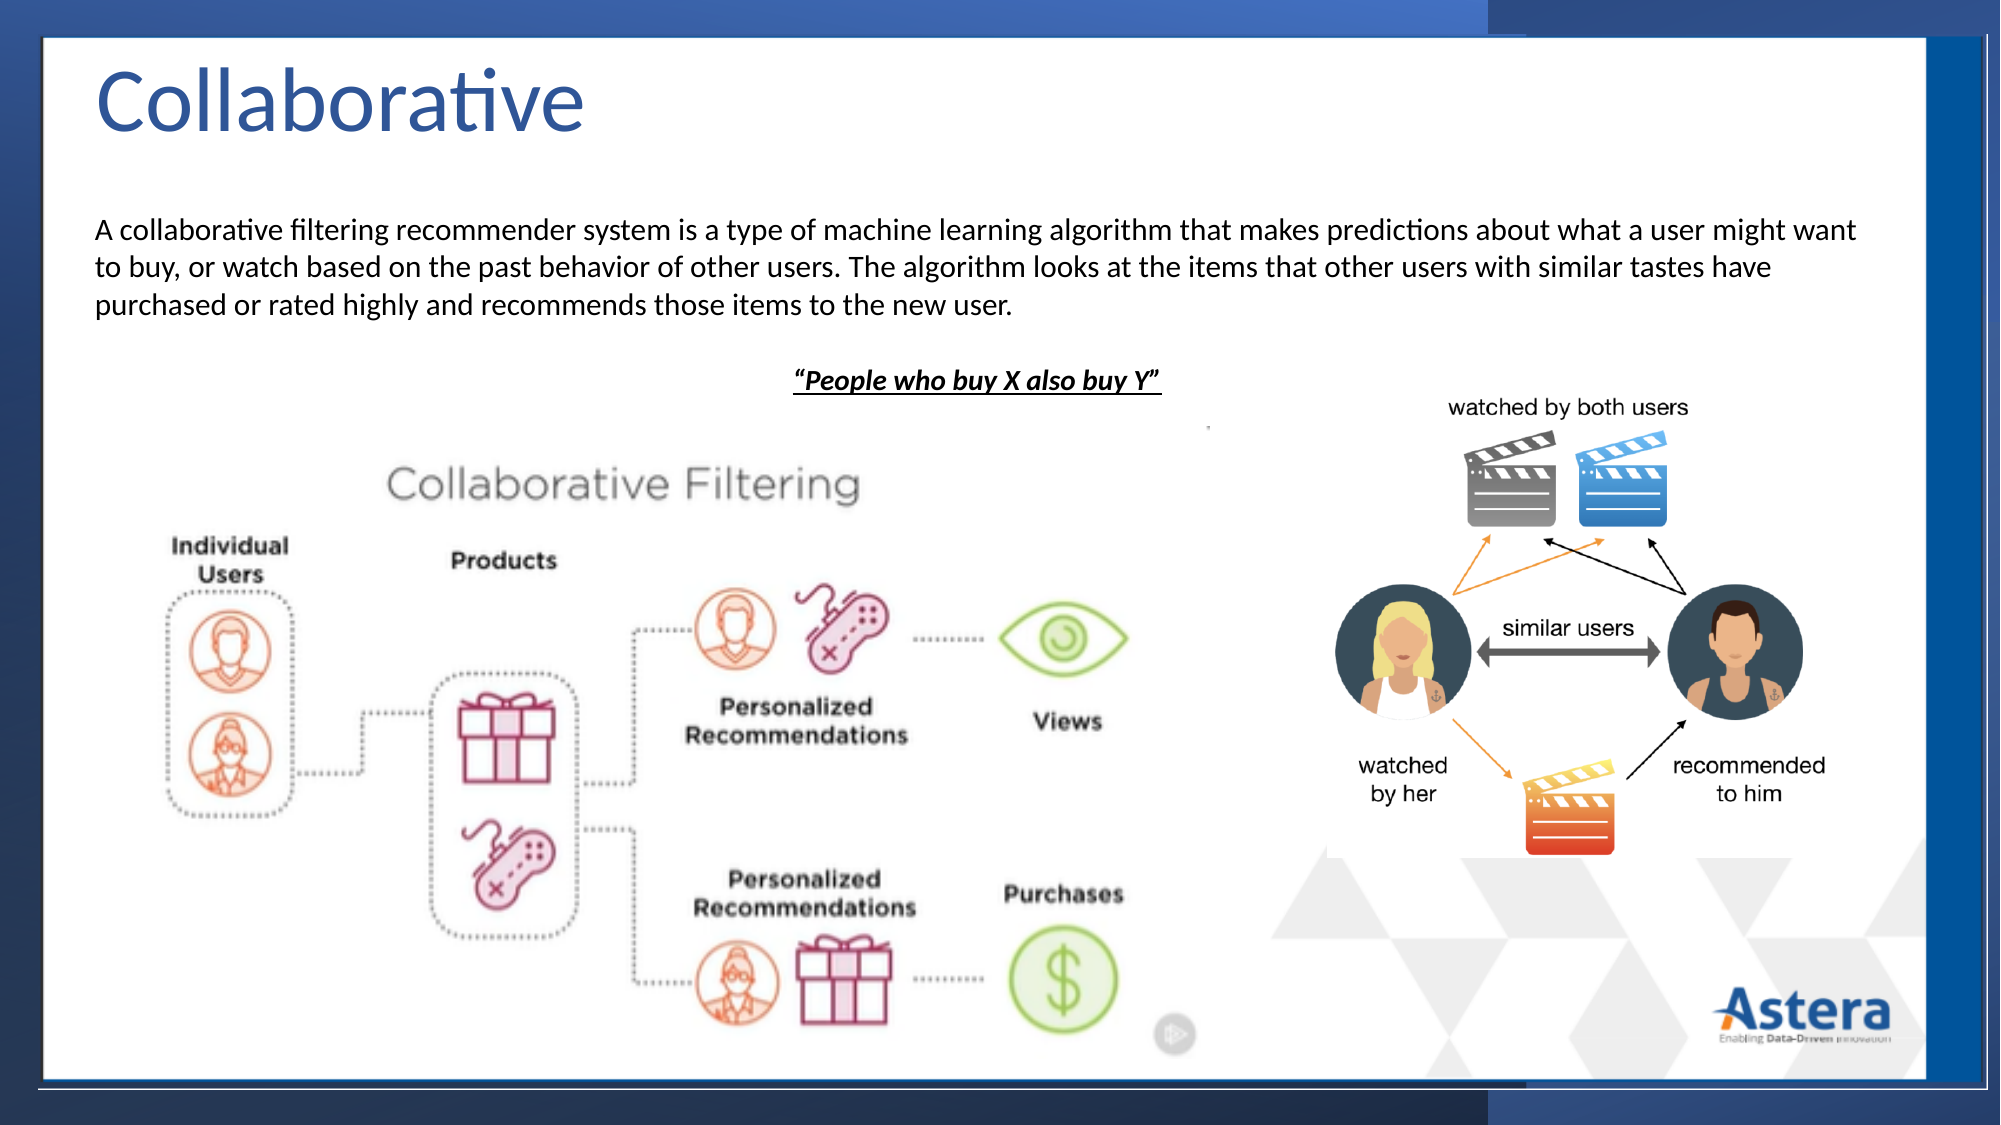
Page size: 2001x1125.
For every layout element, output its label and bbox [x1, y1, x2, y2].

picture [38, 34, 1988, 1091]
text_box [1489, 0, 2000, 321]
text_box [0, 0, 1489, 321]
text_box [0, 321, 2000, 1125]
